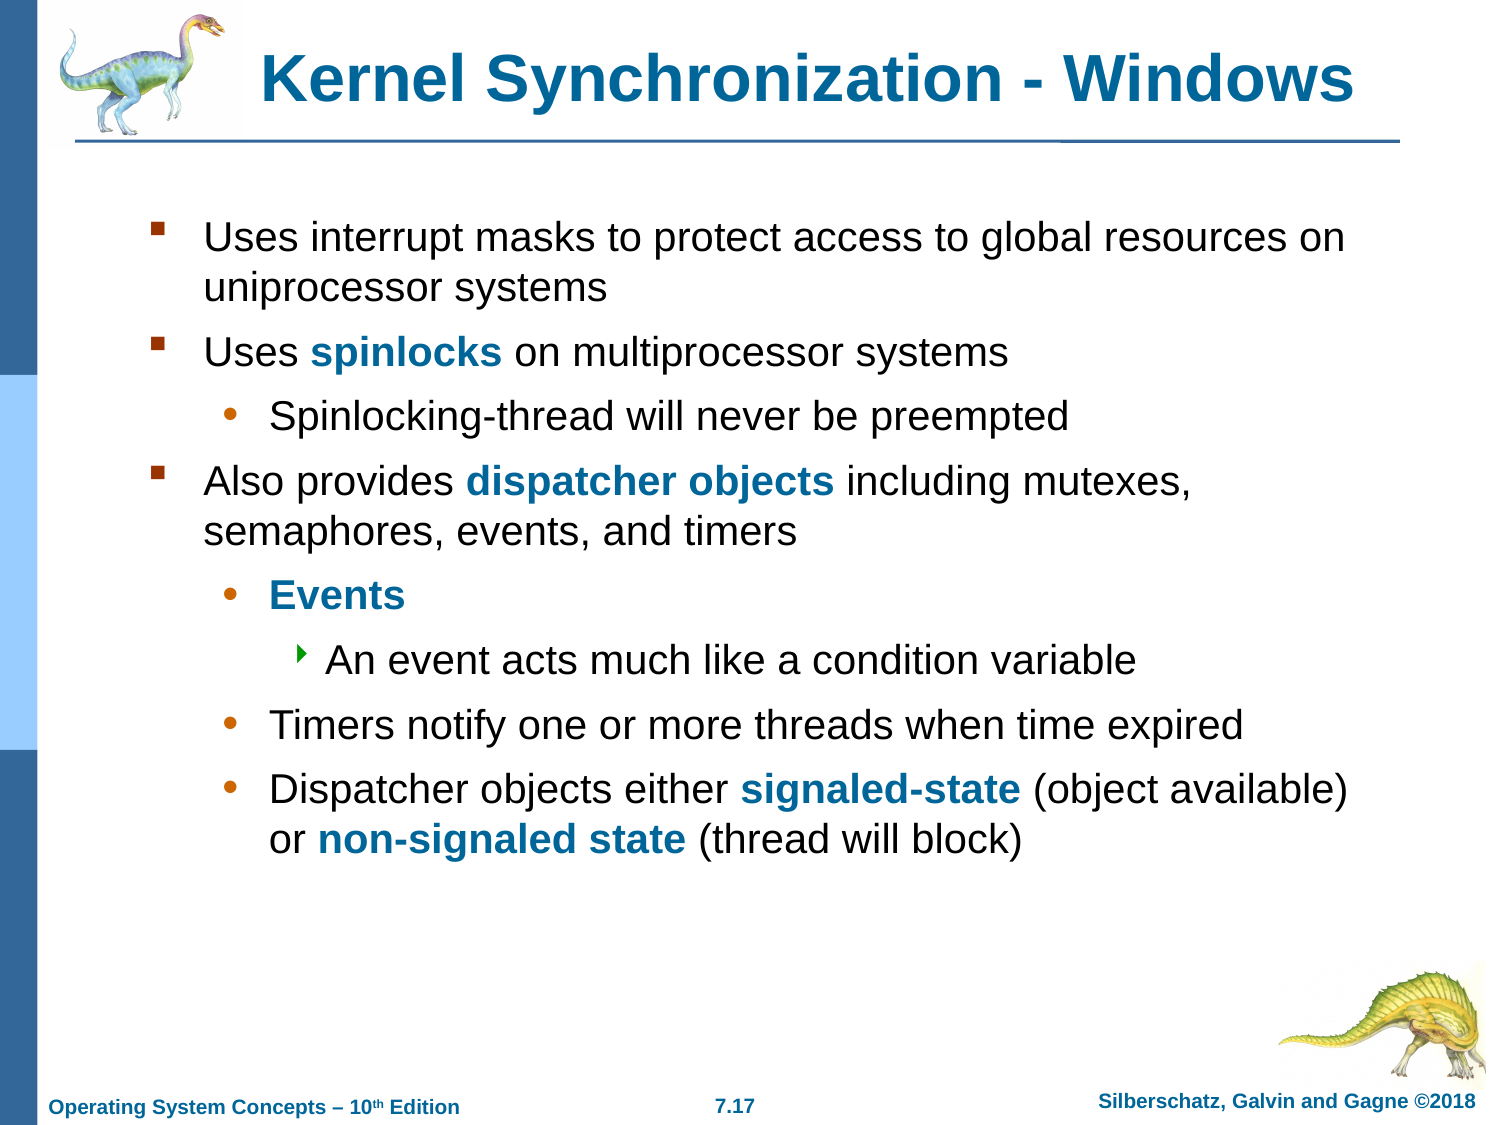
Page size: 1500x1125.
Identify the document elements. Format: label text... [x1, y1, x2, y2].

picture [46, 0, 243, 149]
title Kernel Synchronization - Windows [184, 28, 1432, 123]
list Uses interrupt masks to protect access to global resources on uniprocessor systems Uses spinlocks on multiprocessor systems Spinlocking-thread will never be preempted Also provides dispatcher objects including mutexes, semaphores, events, and timers Events An event acts much like a condition variable Timers notify one or more threads when time expired Dispatcher objects either signaled-state (object available) or non-signaled state (thread will block) [132, 202, 1402, 1032]
picture [1275, 959, 1486, 1090]
